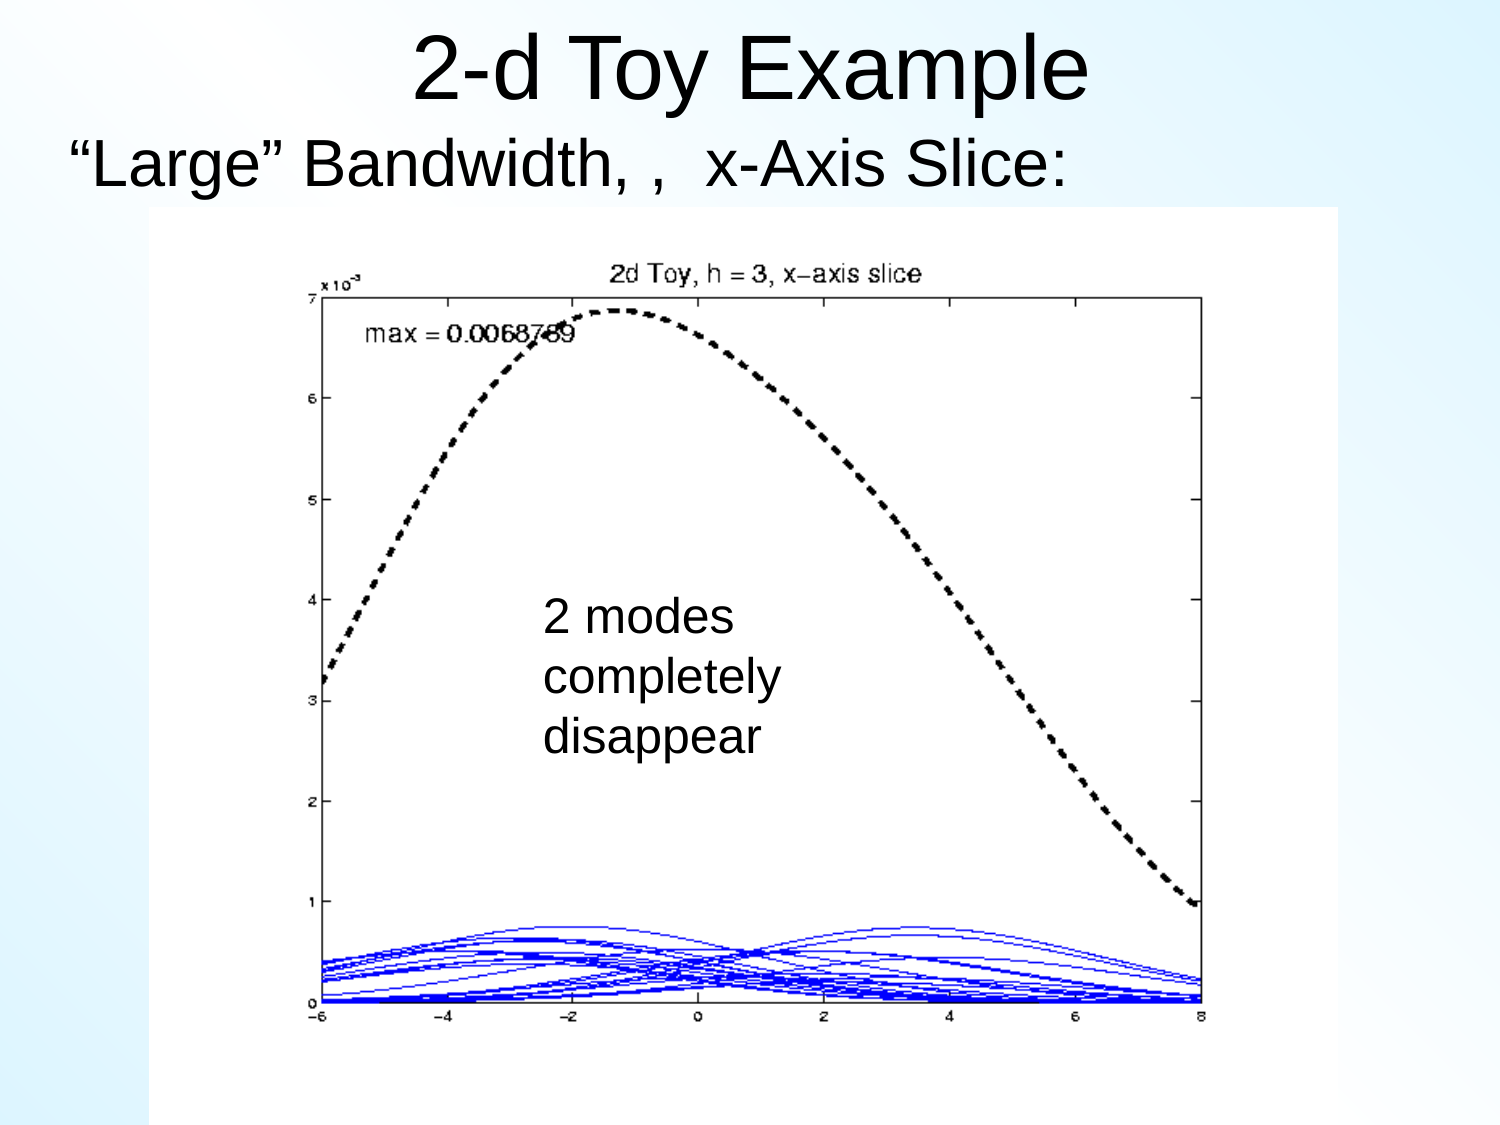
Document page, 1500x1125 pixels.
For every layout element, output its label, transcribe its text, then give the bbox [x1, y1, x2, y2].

title 2-d Toy Example [54, 0, 1450, 125]
picture [148, 207, 1338, 1125]
